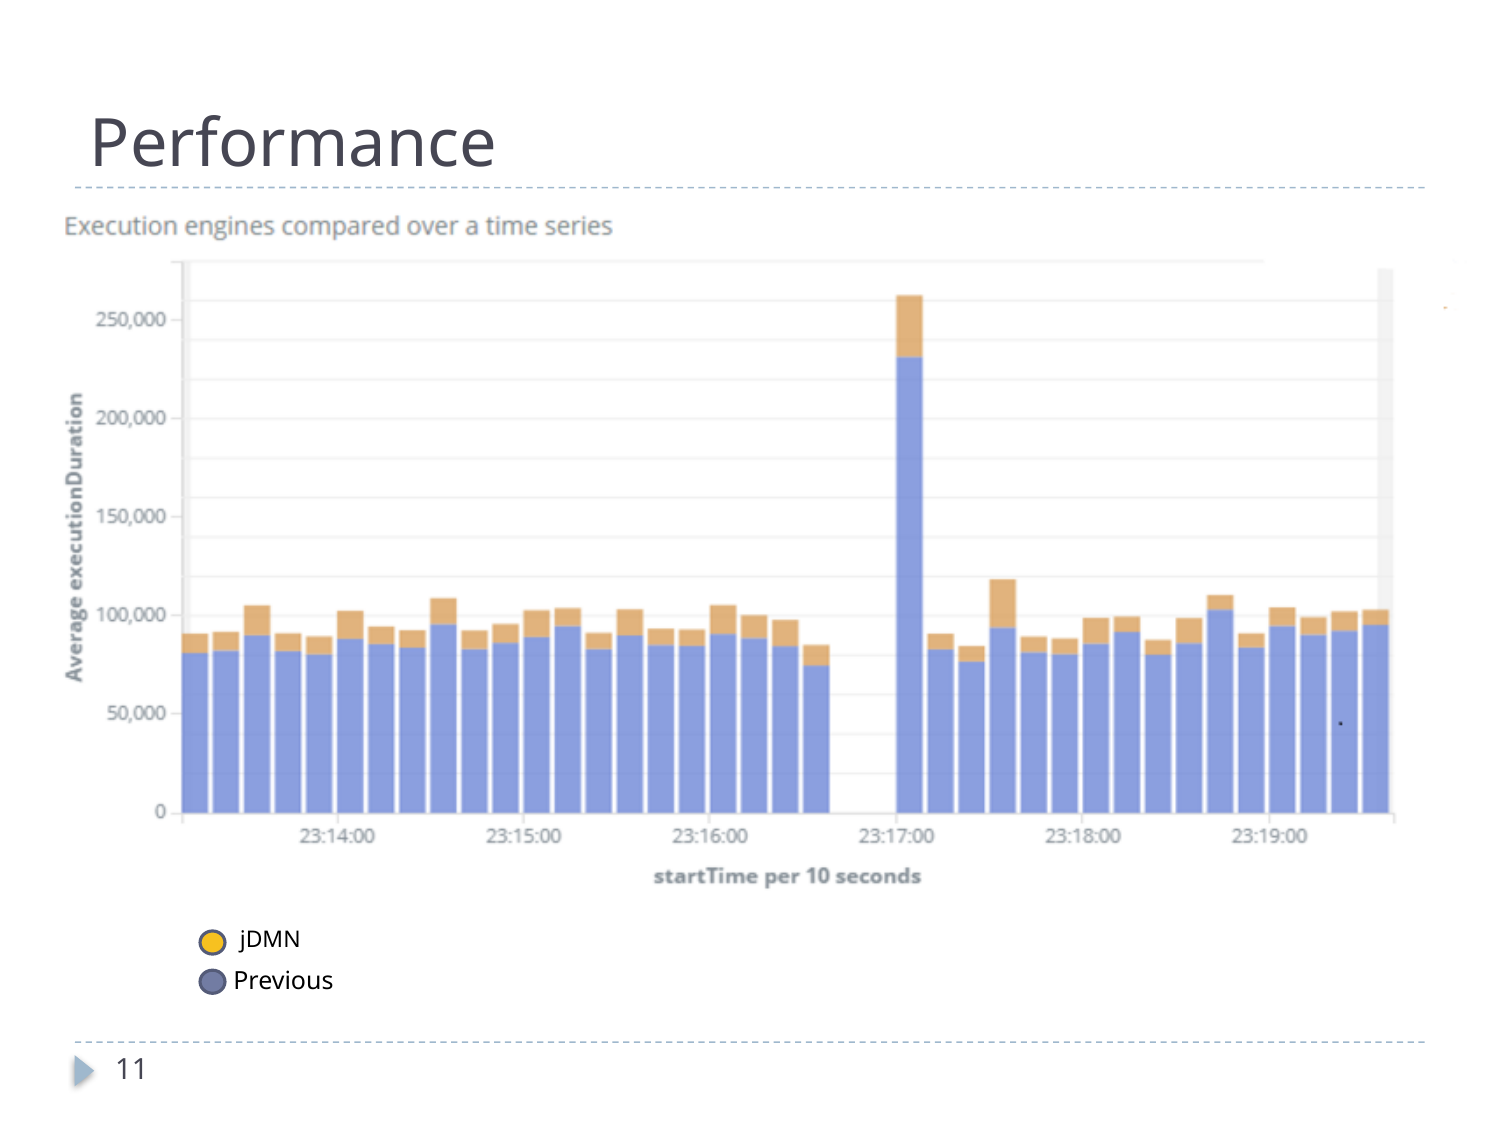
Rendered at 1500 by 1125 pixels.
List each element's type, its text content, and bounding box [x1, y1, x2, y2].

text_box jDMN [225, 936, 500, 960]
text_box [198, 968, 218, 995]
text_box [198, 936, 227, 956]
text_box Previous [218, 957, 349, 1002]
picture [49, 200, 1468, 924]
title Performance [75, 24, 1425, 188]
slide_number 11 [100, 1042, 426, 1103]
